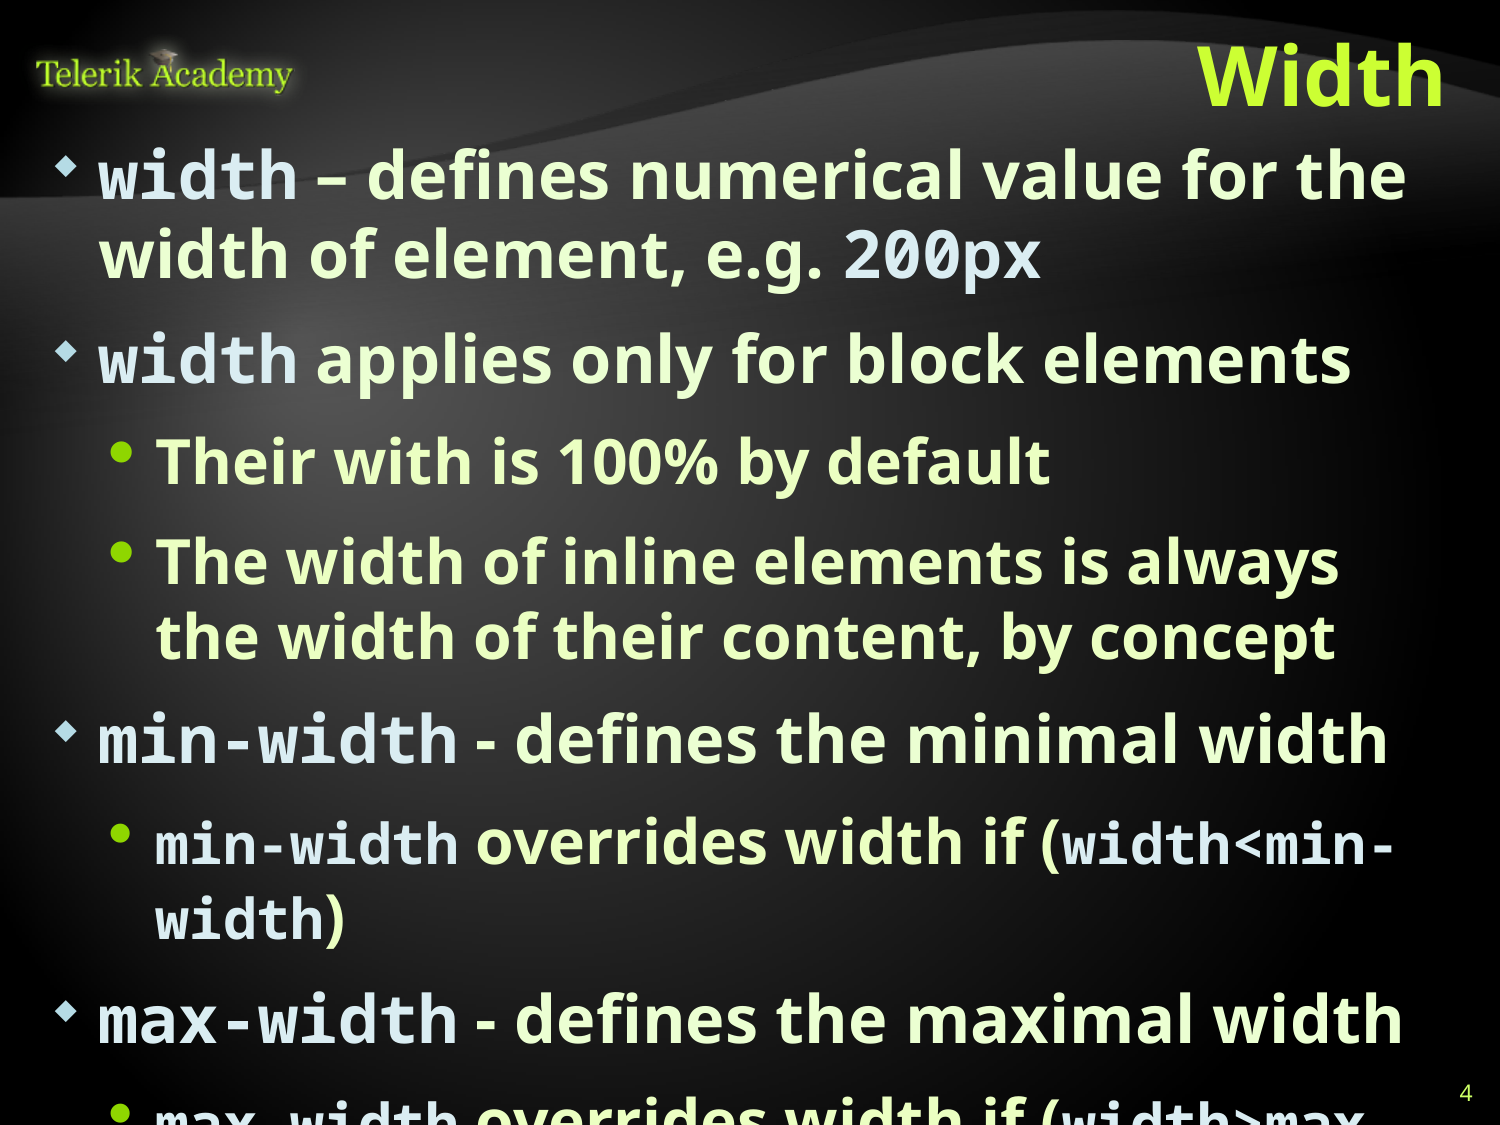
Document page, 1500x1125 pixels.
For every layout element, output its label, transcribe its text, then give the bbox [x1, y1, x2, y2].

slide_number 4 [1412, 1074, 1488, 1113]
list width – defines numerical value for the width of element, e.g. 200px width applies only for block elements Their with is 100% by default The width of inline elements is always the width of their content, by concept min-width - defines the minimal width min-width overrides width if (width<min-width) max-width - defines the maximal width max-width overrides width if (width>max-width) [37, 125, 1463, 1075]
picture [0, 0, 1500, 1125]
title Width [300, 12, 1463, 125]
